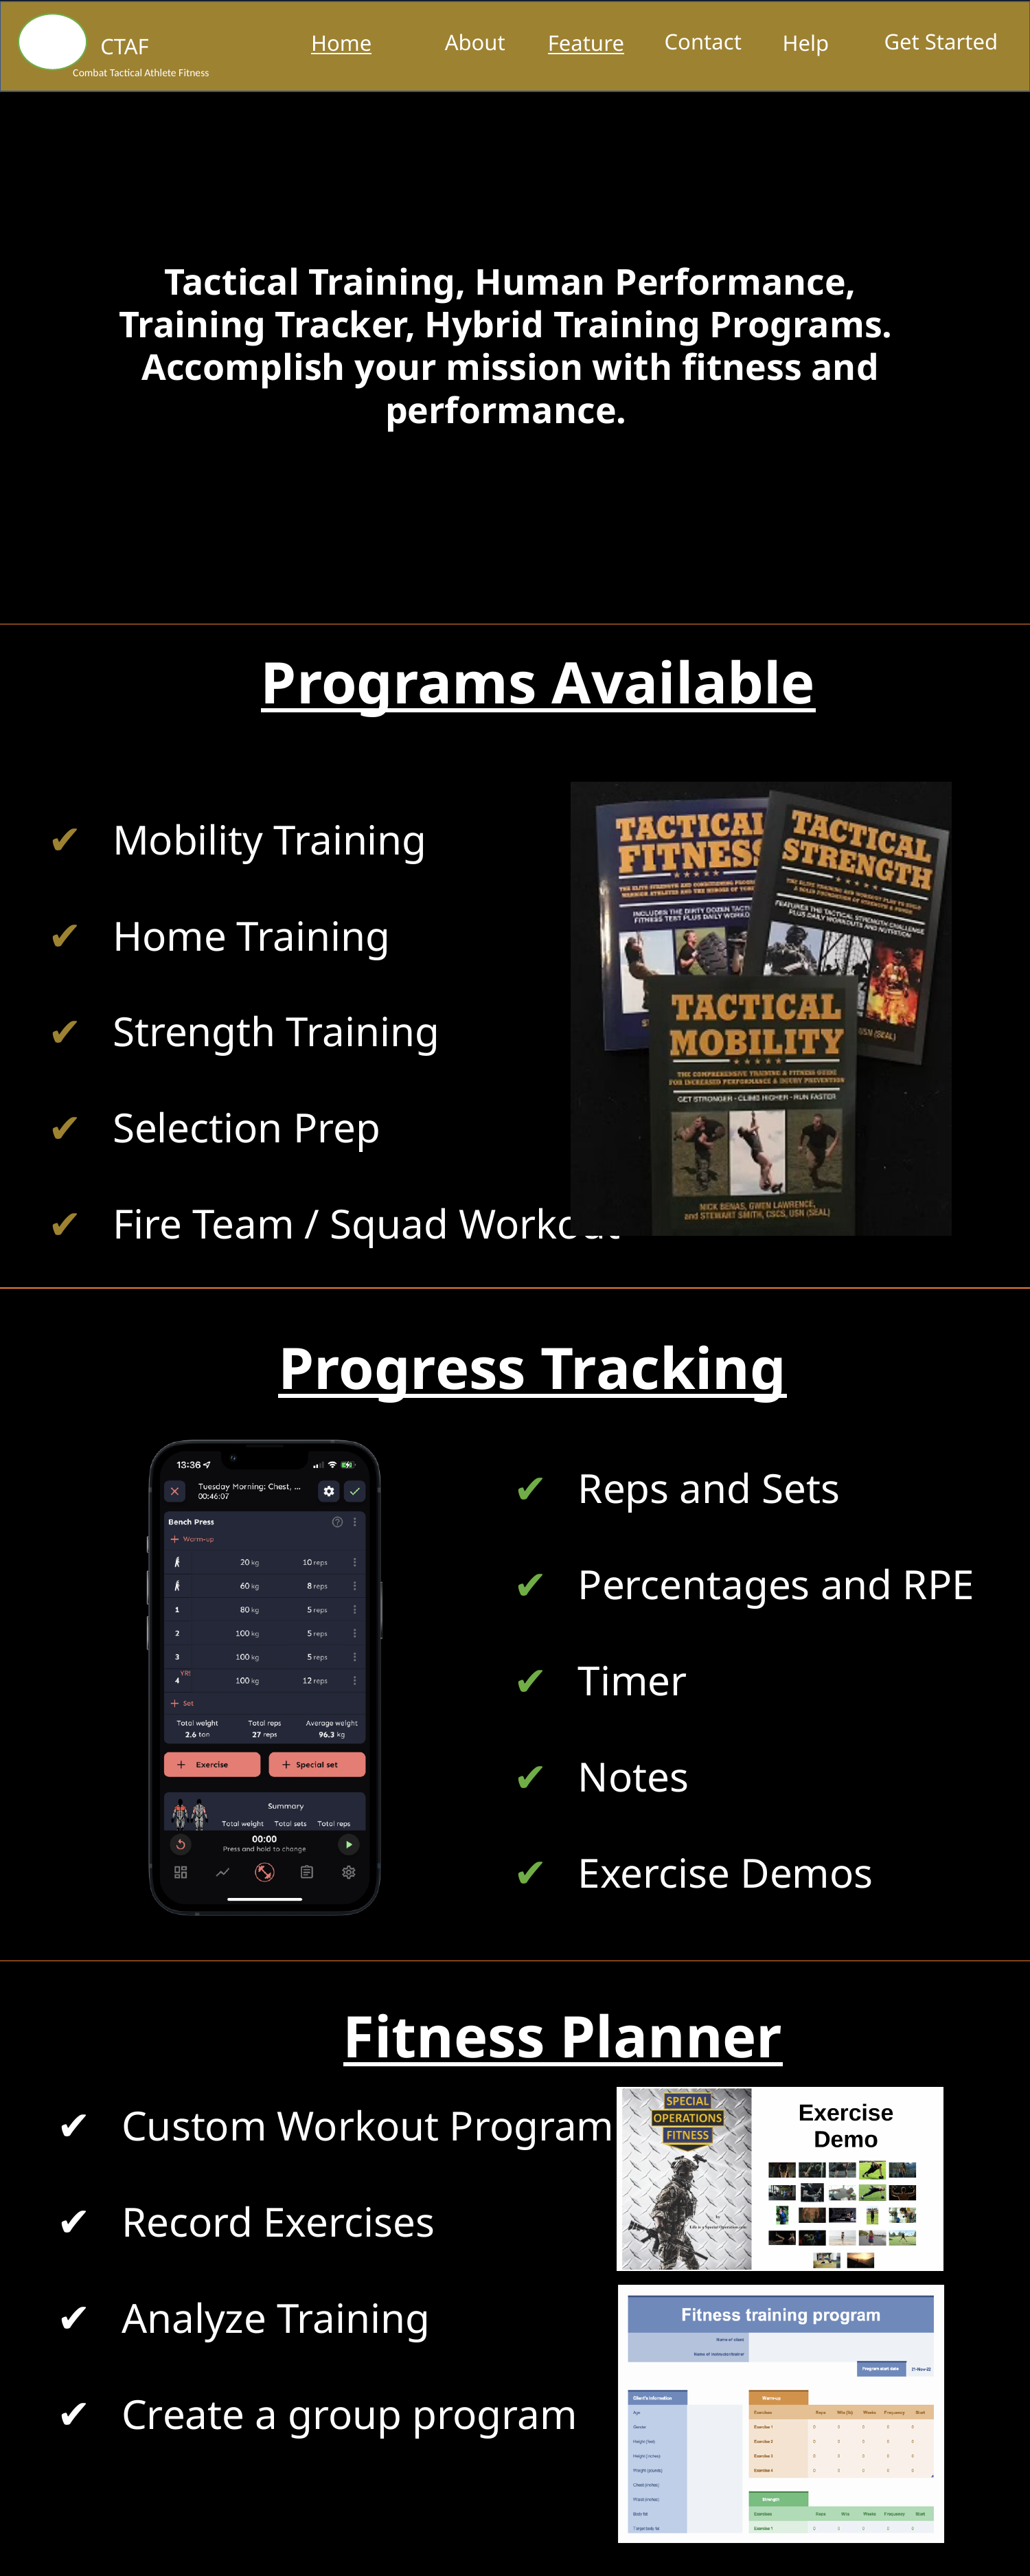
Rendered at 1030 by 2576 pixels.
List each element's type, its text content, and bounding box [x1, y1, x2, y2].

text_box CTAF [90, 28, 175, 60]
picture [124, 1415, 405, 1940]
text_box Fitness Planner [332, 1995, 794, 2075]
text_box Mobility Training Home Training Strength Training Selection Prep Fire Team / Squad Workout [38, 809, 662, 1252]
text_box Help [772, 24, 841, 60]
picture [617, 2087, 943, 2271]
picture [571, 782, 952, 1236]
text_box About [435, 24, 517, 60]
picture [618, 2285, 945, 2543]
text_box Feature [538, 24, 647, 60]
text_box Home [301, 24, 407, 60]
text_box [17, 13, 88, 71]
text_box [0, 1, 1030, 92]
text_box Contact [654, 23, 759, 60]
text_box Programs Available [251, 641, 826, 721]
text_box Get Started [873, 23, 1029, 60]
text_box Custom Workout Program Record Exercises Analyze Training Create a group program [47, 2096, 628, 2443]
text_box Progress Tracking [268, 1326, 797, 1406]
text_box Tactical Training, Human Performance, Training Tracker, Hybrid Training Programs. Accomplish your mission with fitness and performance. [98, 253, 924, 436]
text_box Reps and Sets Percentages and RPE Timer Notes Exercise Demos [503, 1458, 1030, 1901]
text_box Combat Tactical Athlete Fitness [62, 60, 409, 84]
